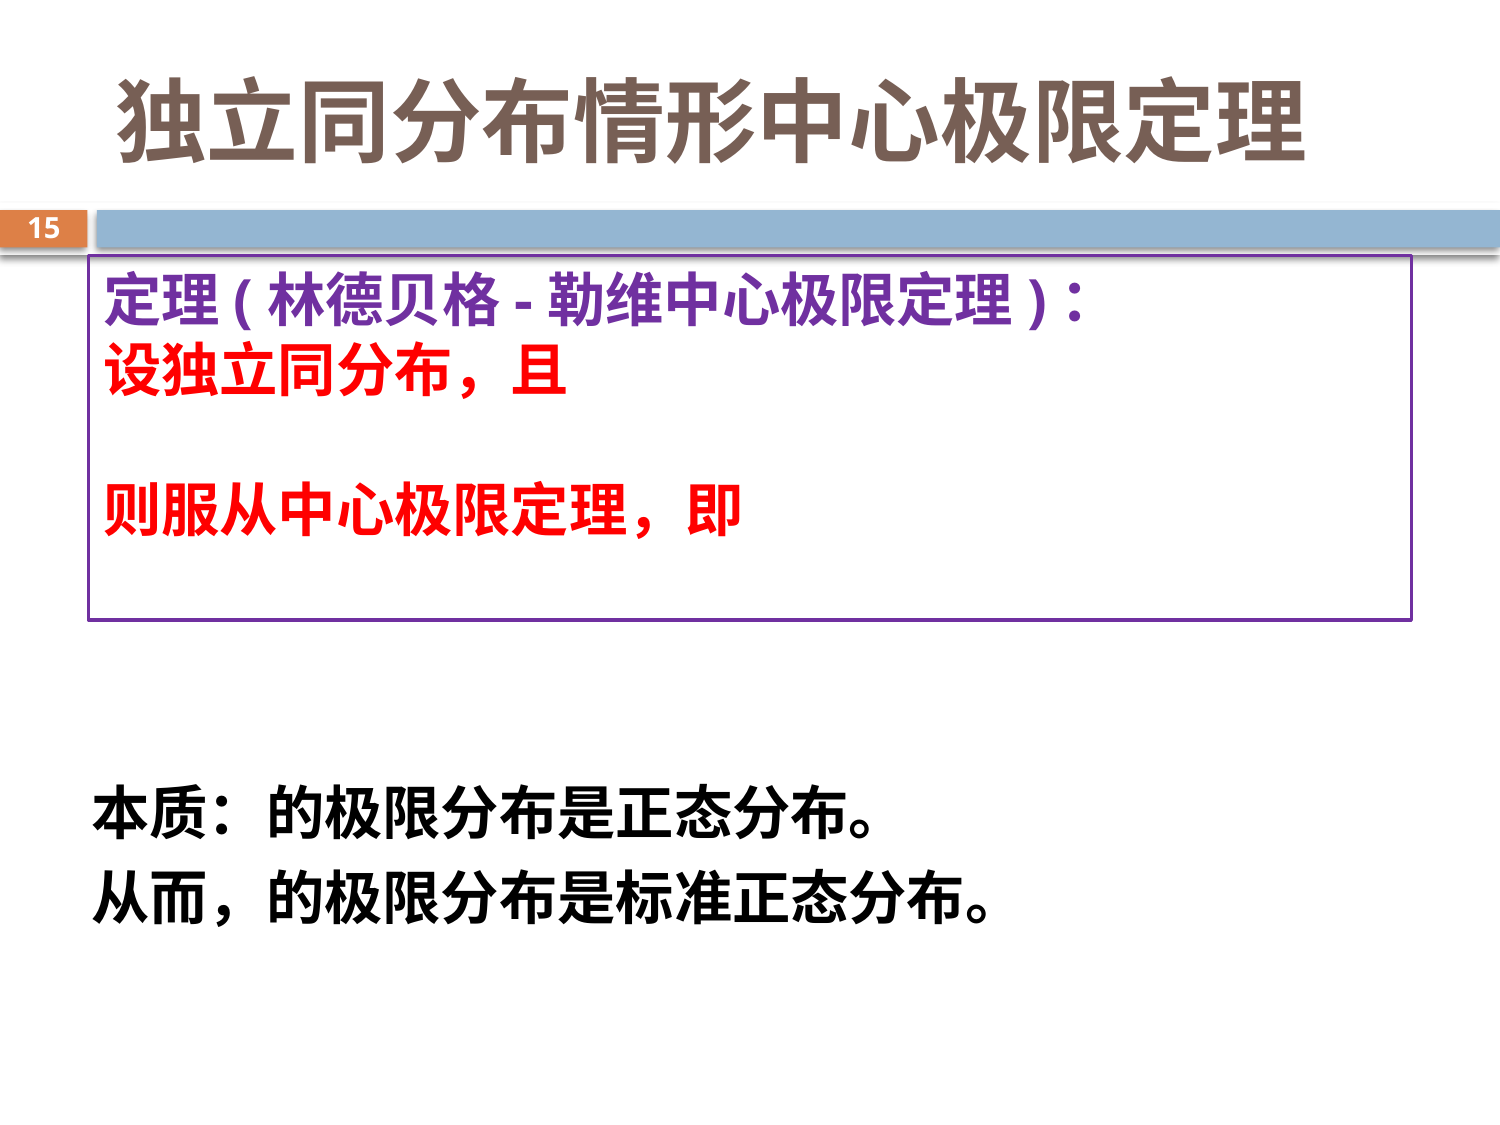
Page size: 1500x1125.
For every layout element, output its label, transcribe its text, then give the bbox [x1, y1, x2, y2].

slide_number 15 [0, 208, 88, 249]
title 独立同分布情形中心极限定理 [100, 37, 1438, 200]
